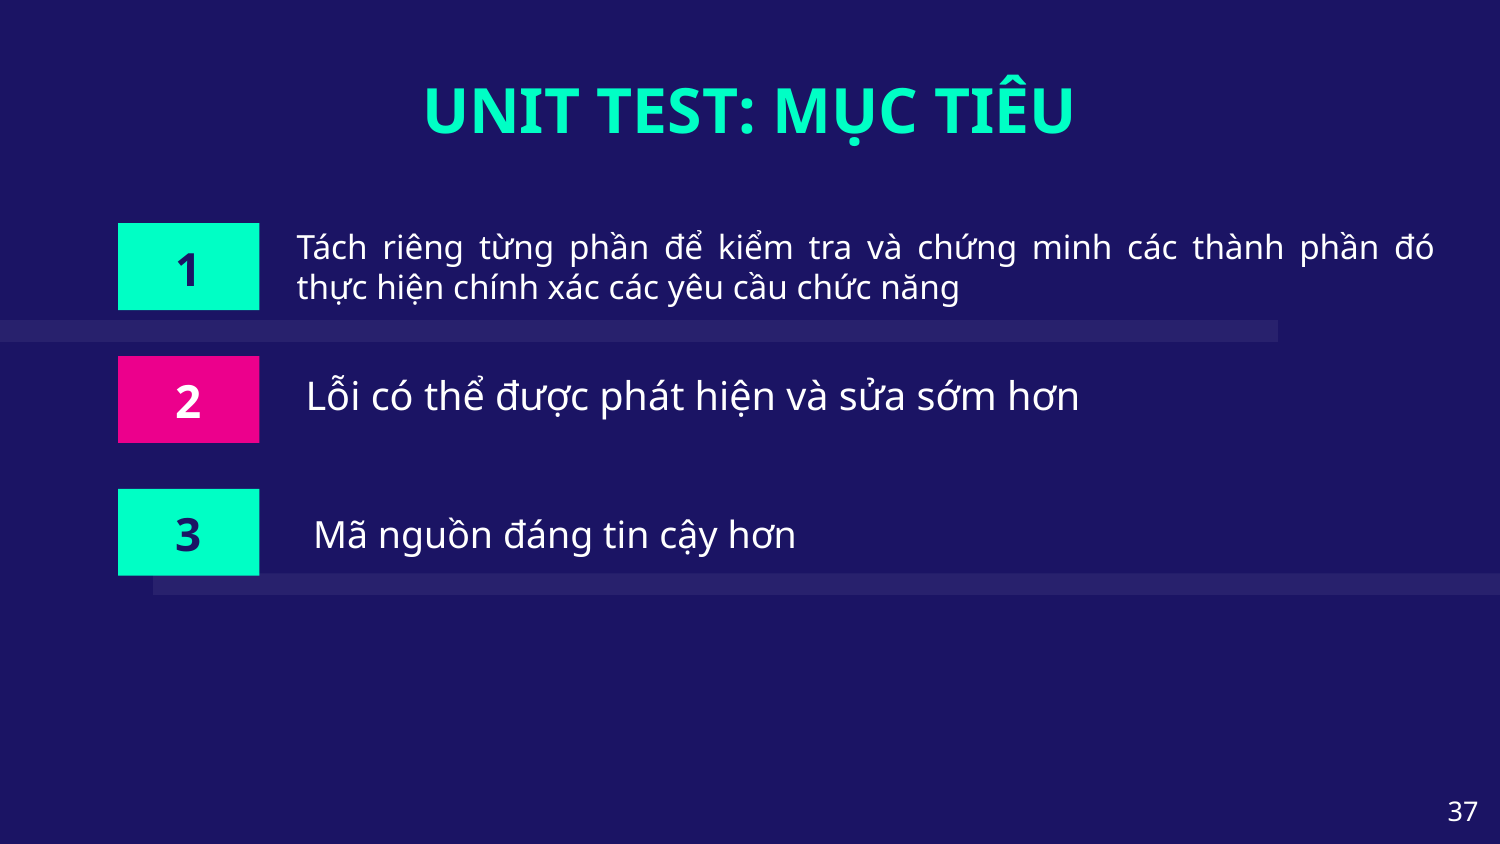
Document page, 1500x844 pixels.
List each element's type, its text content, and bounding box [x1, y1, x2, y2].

subtitle Mã nguồn đáng tin cậy hơn [298, 495, 1404, 605]
subtitle Tách riêng từng phần để kiểm tra và chứng minh các thành phần đó thực hiện chính xác các yêu cầu chức năng [281, 211, 1452, 428]
title UNIT TEST: MỤC TIÊU [209, 56, 1291, 166]
title 3 [118, 488, 260, 576]
title 2 [118, 356, 260, 443]
title 1 [118, 223, 260, 311]
slide_number ‹#› [1403, 779, 1494, 844]
subtitle Lỗi có thể được phát hiện và sửa sớm hơn [290, 356, 1337, 443]
